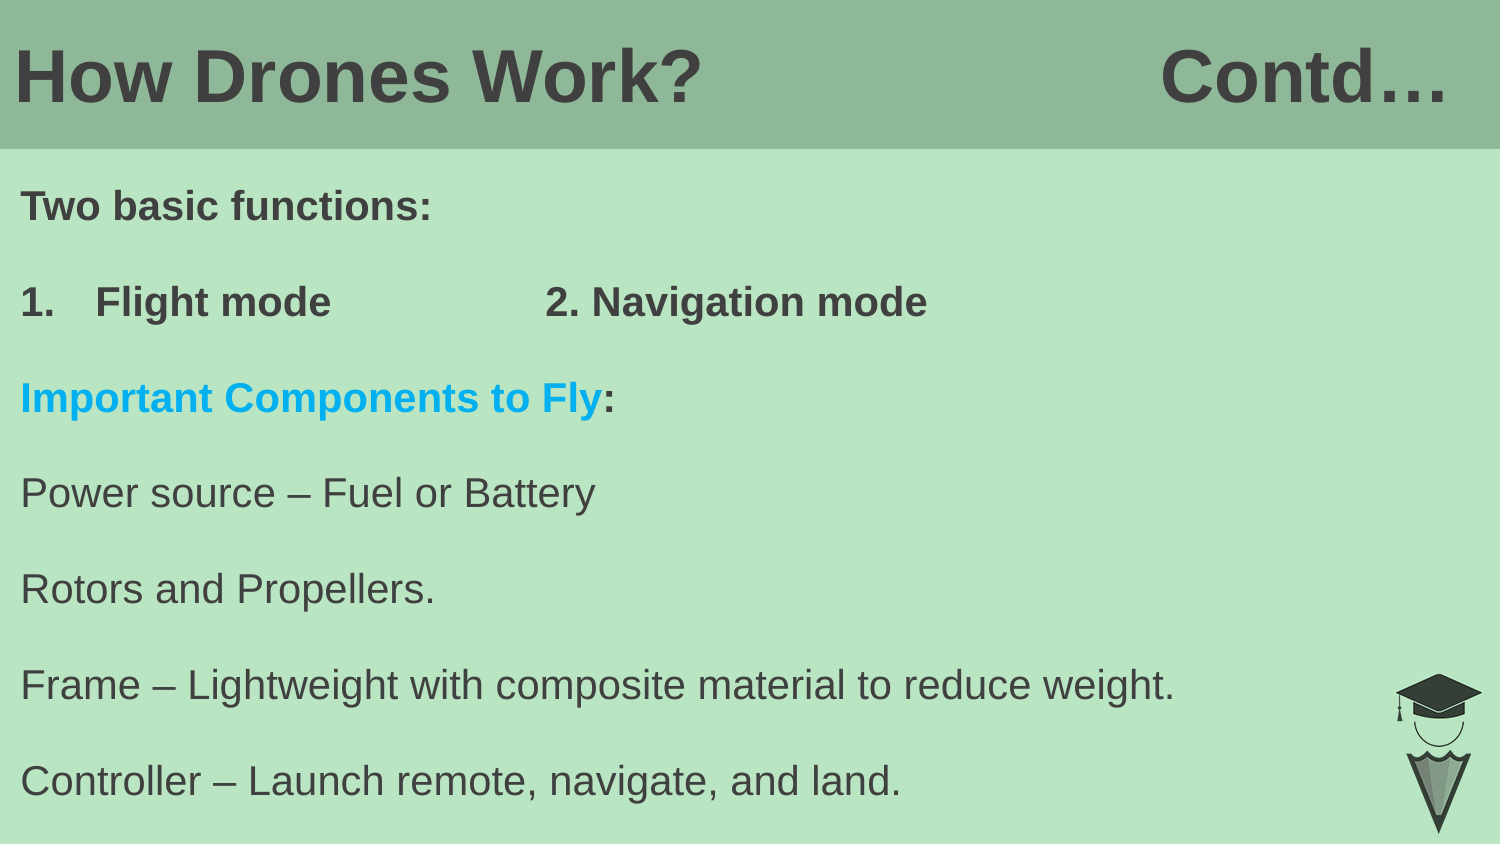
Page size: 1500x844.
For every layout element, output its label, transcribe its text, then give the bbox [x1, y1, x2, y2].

list Two basic functions: Flight mode 2. Navigation mode Important Components to Fly: Power source – Fuel or Battery Rotors and Propellers. Frame – Lightweight with composite material to reduce weight. Controller – Launch remote, navigate, and land. Communication – Radio waves (Wi-Fi) [5, 146, 1423, 844]
title How Drones Work? Contd… [0, 0, 1500, 145]
picture [0, 145, 1500, 844]
